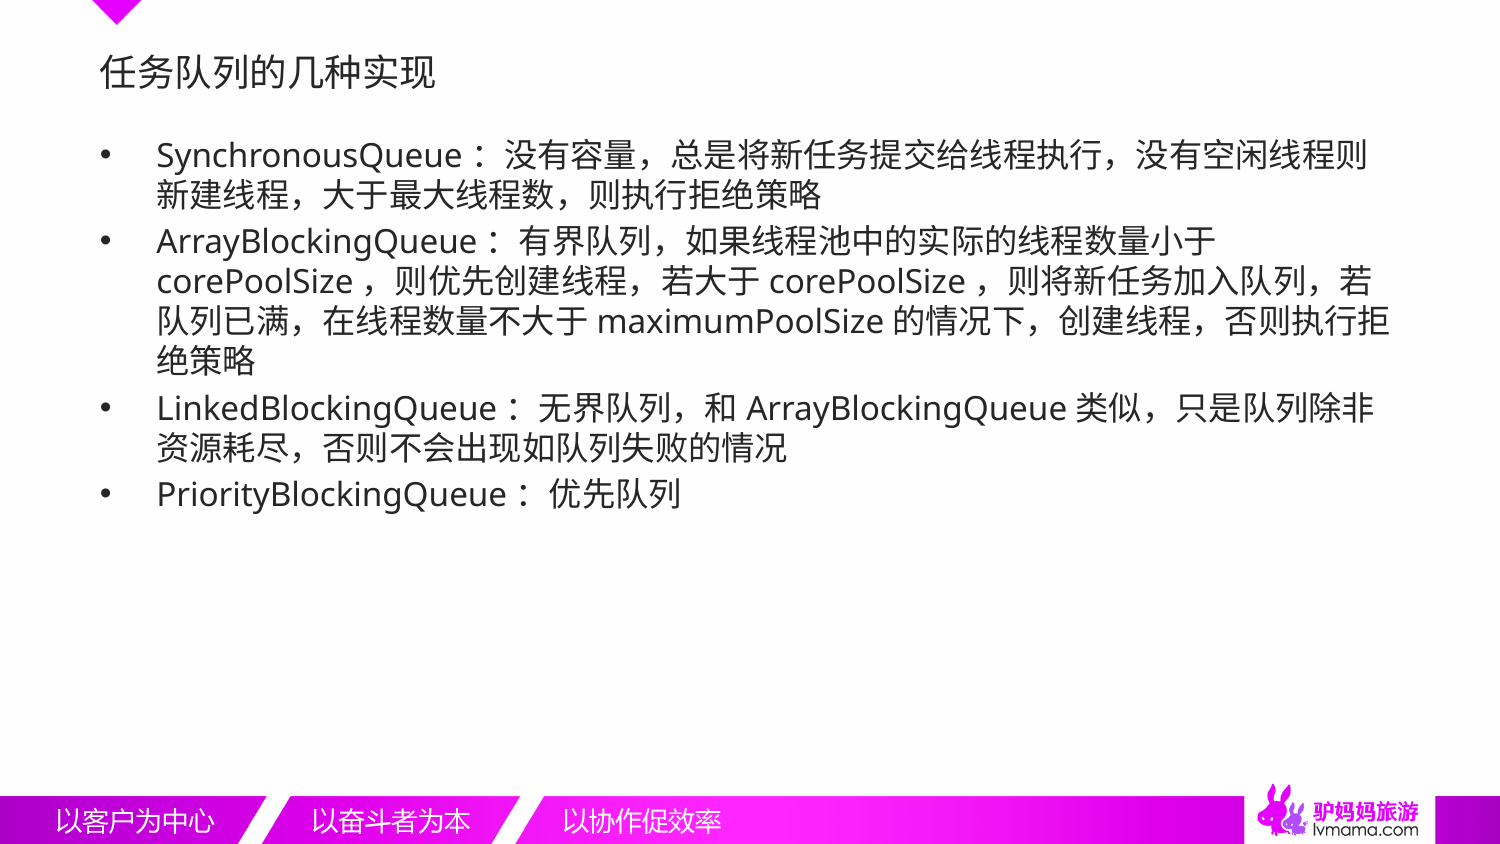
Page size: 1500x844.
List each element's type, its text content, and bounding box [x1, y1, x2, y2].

picture [0, 0, 1500, 844]
title 任务队列的几种实现 [85, 36, 1412, 107]
list SynchronousQueue：没有容量，总是将新任务提交给线程执行，没有空闲线程则新建线程，大于最大线程数，则执行拒绝策略 ArrayBlockingQueue：有界队列，如果线程池中的实际的线程数量小于corePoolSize，则优先创建线程，若大于corePoolSize，则将新任务加入队列，若队列已满，在线程数量不大于maximumPoolSize的情况下，创建线程，否则执行拒绝策略 LinkedBlockingQueue：无界队列，和ArrayBlockingQueue类似，只是队列除非资源耗尽，否则不会出现如队列失败的情况 PriorityBlockingQueue：优先队列 [85, 126, 1412, 777]
